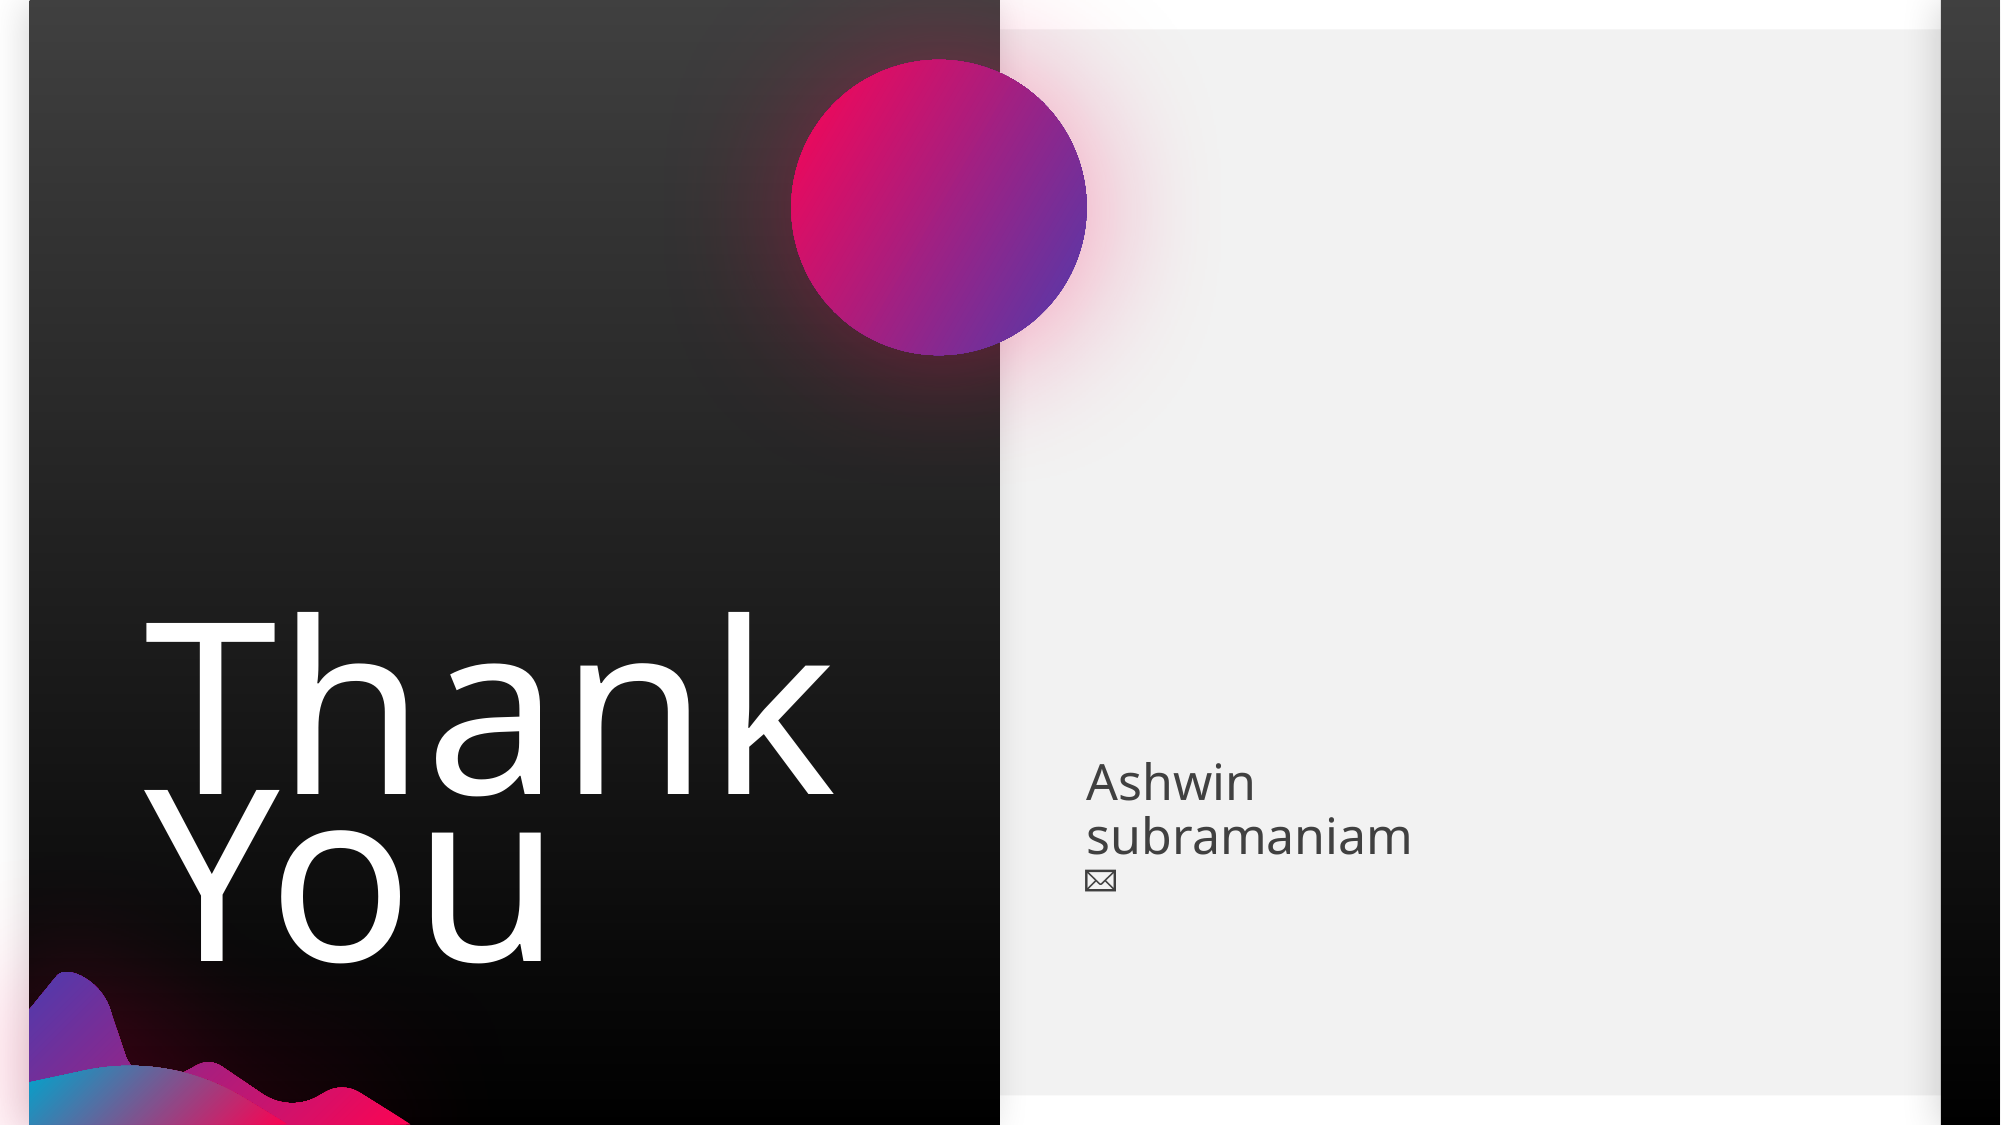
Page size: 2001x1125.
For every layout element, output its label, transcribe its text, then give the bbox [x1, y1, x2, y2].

picture [1082, 862, 1119, 899]
list Ashwin subramaniam [1086, 790, 1571, 833]
title Thank You [144, 655, 862, 1010]
